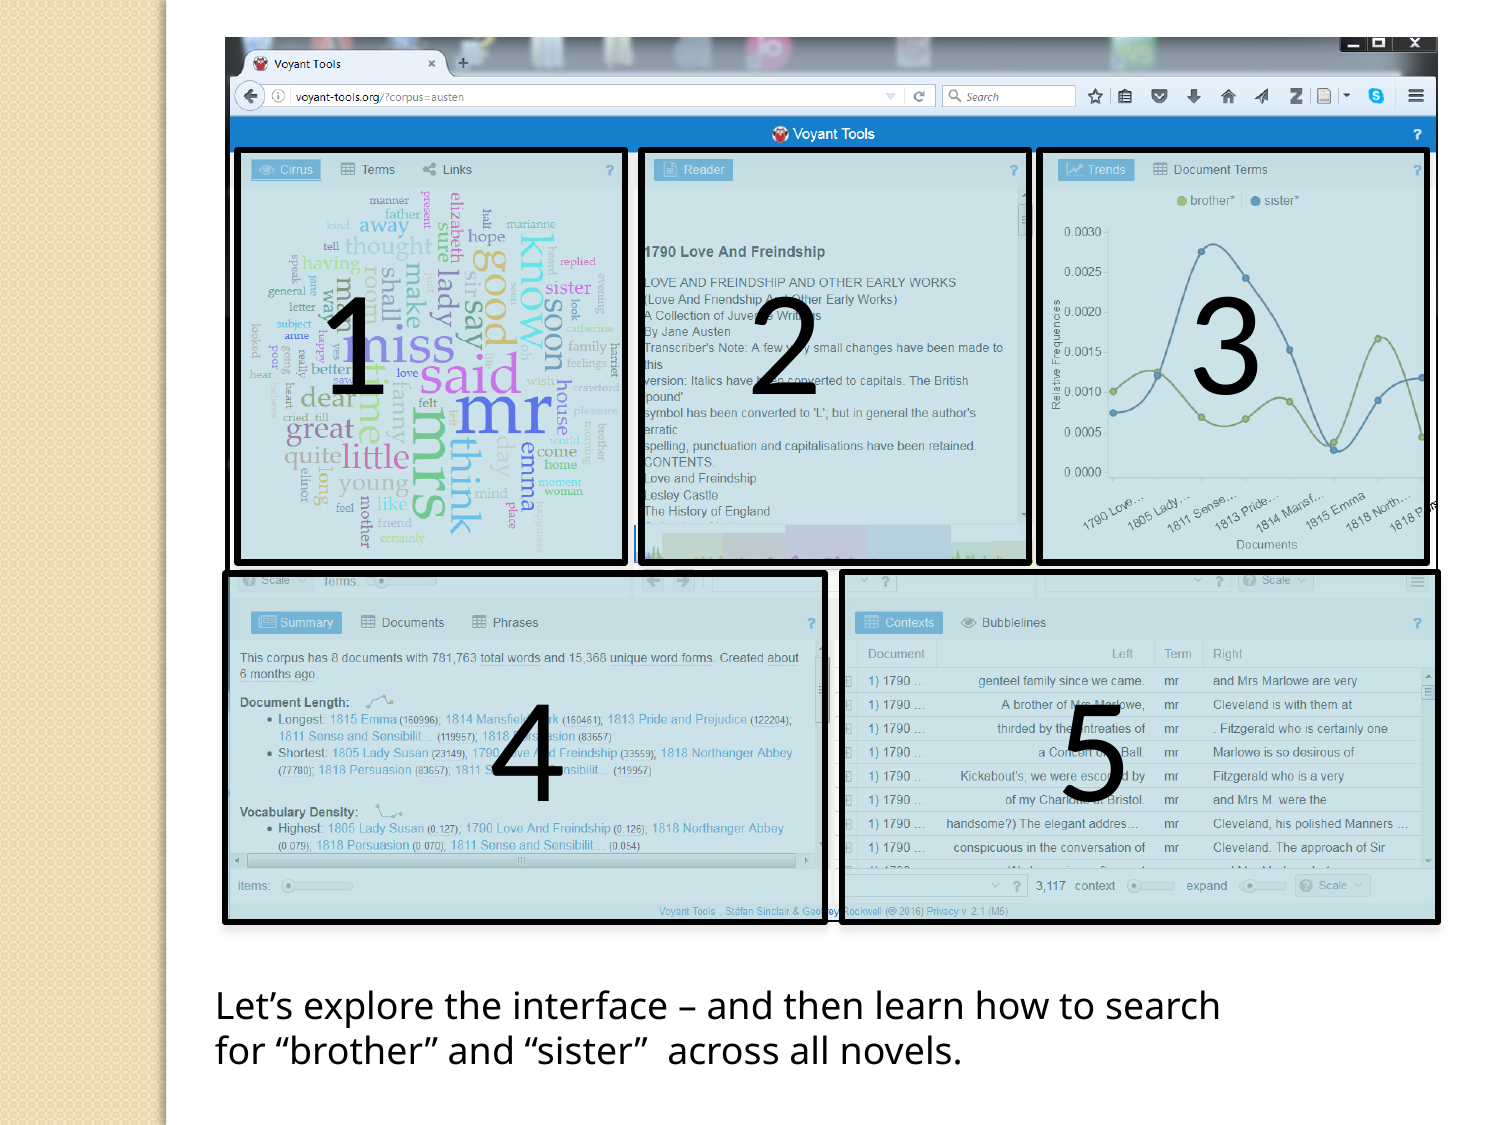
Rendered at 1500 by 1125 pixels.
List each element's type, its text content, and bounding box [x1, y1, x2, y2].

text_box Let’s explore the interface – and then learn how to search for “brother” and “sister” across all novels. [200, 974, 1288, 1080]
picture [224, 37, 1439, 923]
